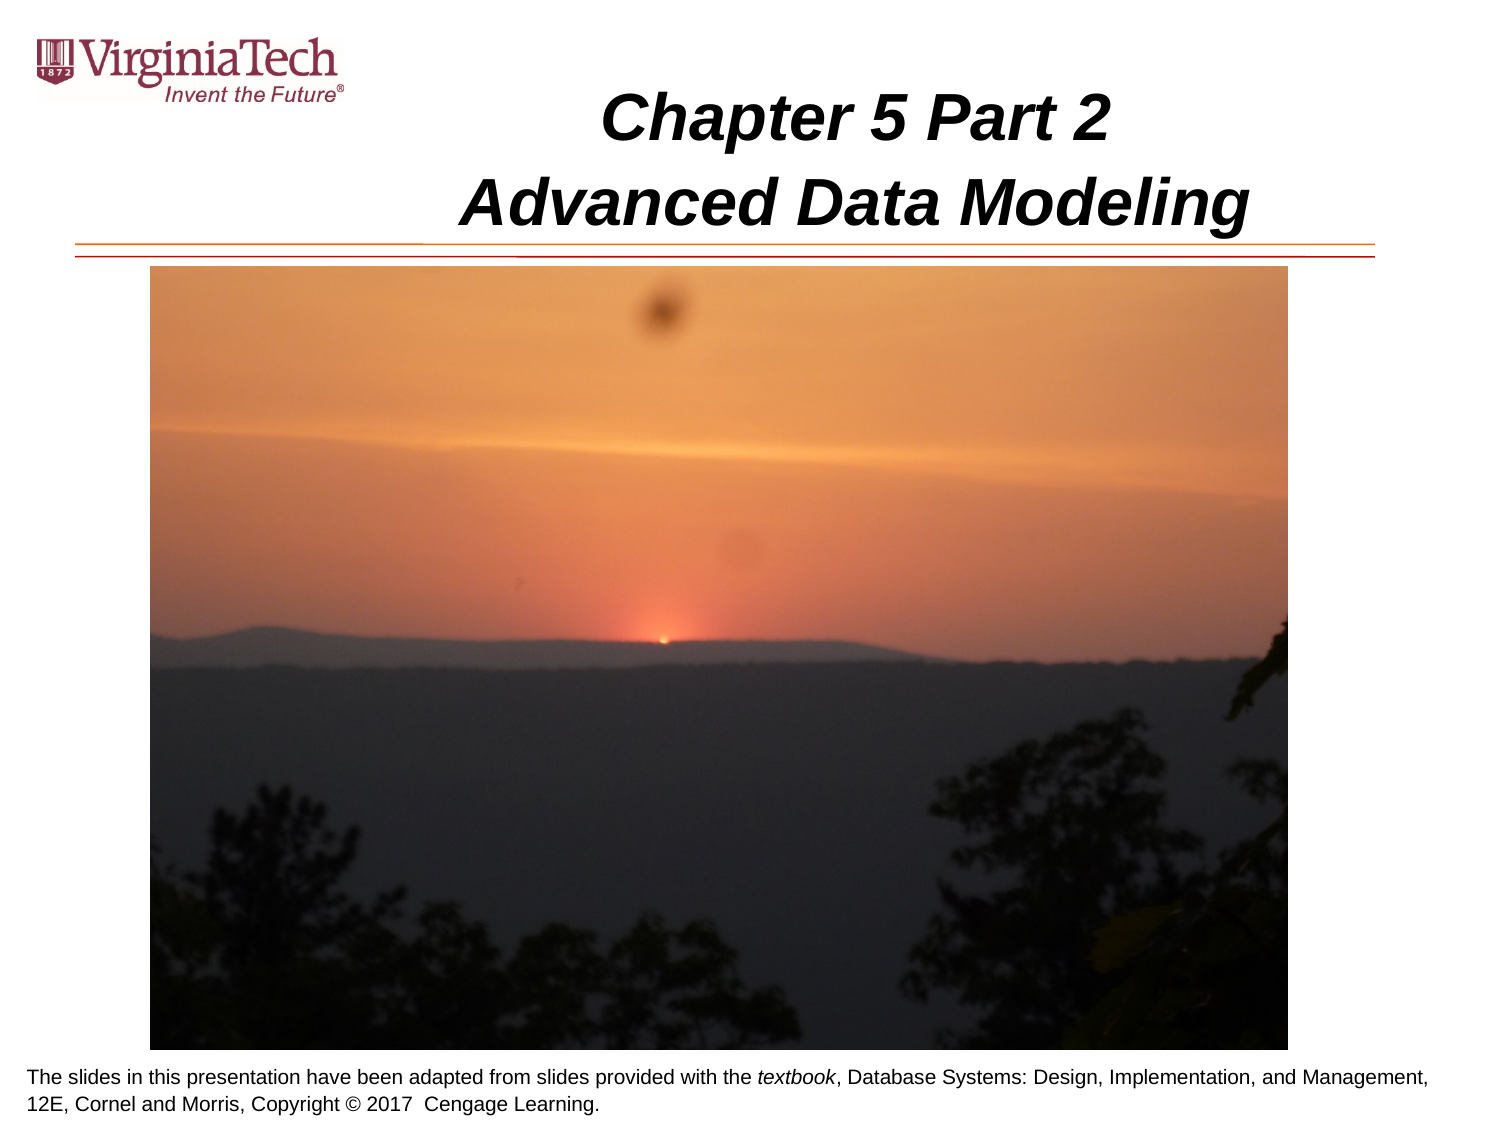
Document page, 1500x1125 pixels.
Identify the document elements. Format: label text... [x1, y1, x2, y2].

list Chapter 5 Part 2 Advanced Data Modeling [249, 75, 1463, 250]
text_box The slides in this presentation have been adapted from slides provided with the textbook, Database Systems: Design, Implementation, and Management, 12E, Cornel and Morris, Copyright © 2017 Cengage Learning. [11, 1059, 1450, 1124]
picture [37, 37, 344, 102]
picture [149, 266, 1288, 1051]
